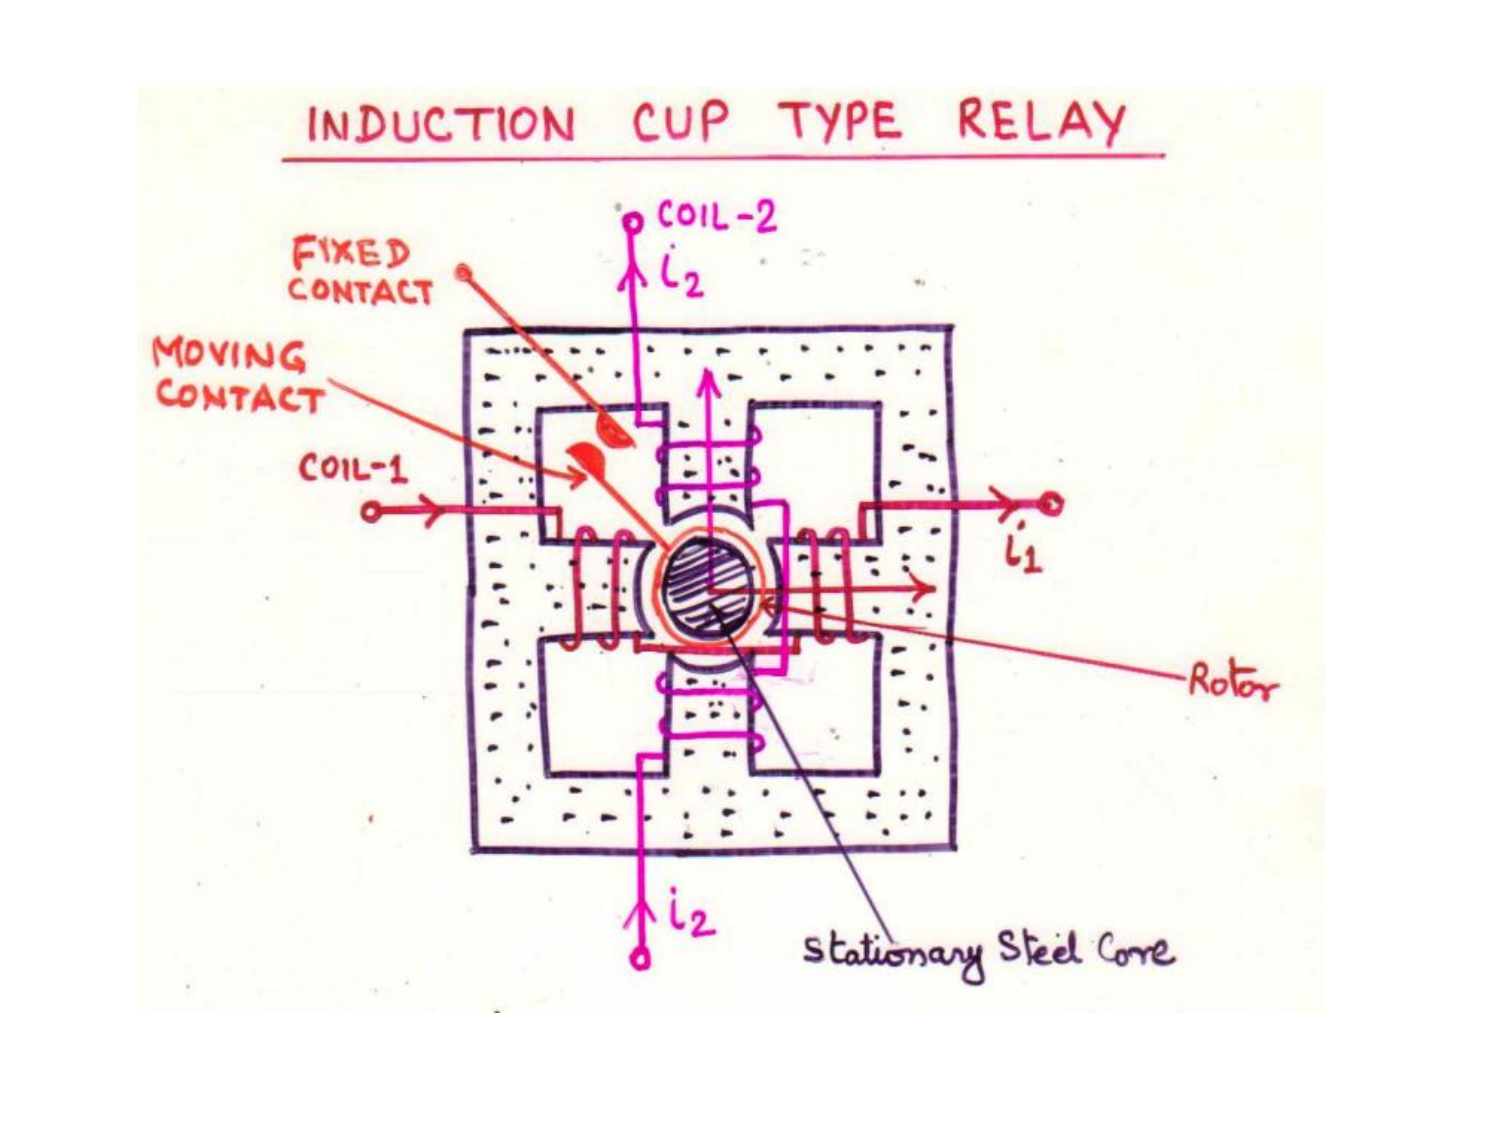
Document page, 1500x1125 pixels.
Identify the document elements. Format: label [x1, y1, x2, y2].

list [137, 87, 1326, 1013]
